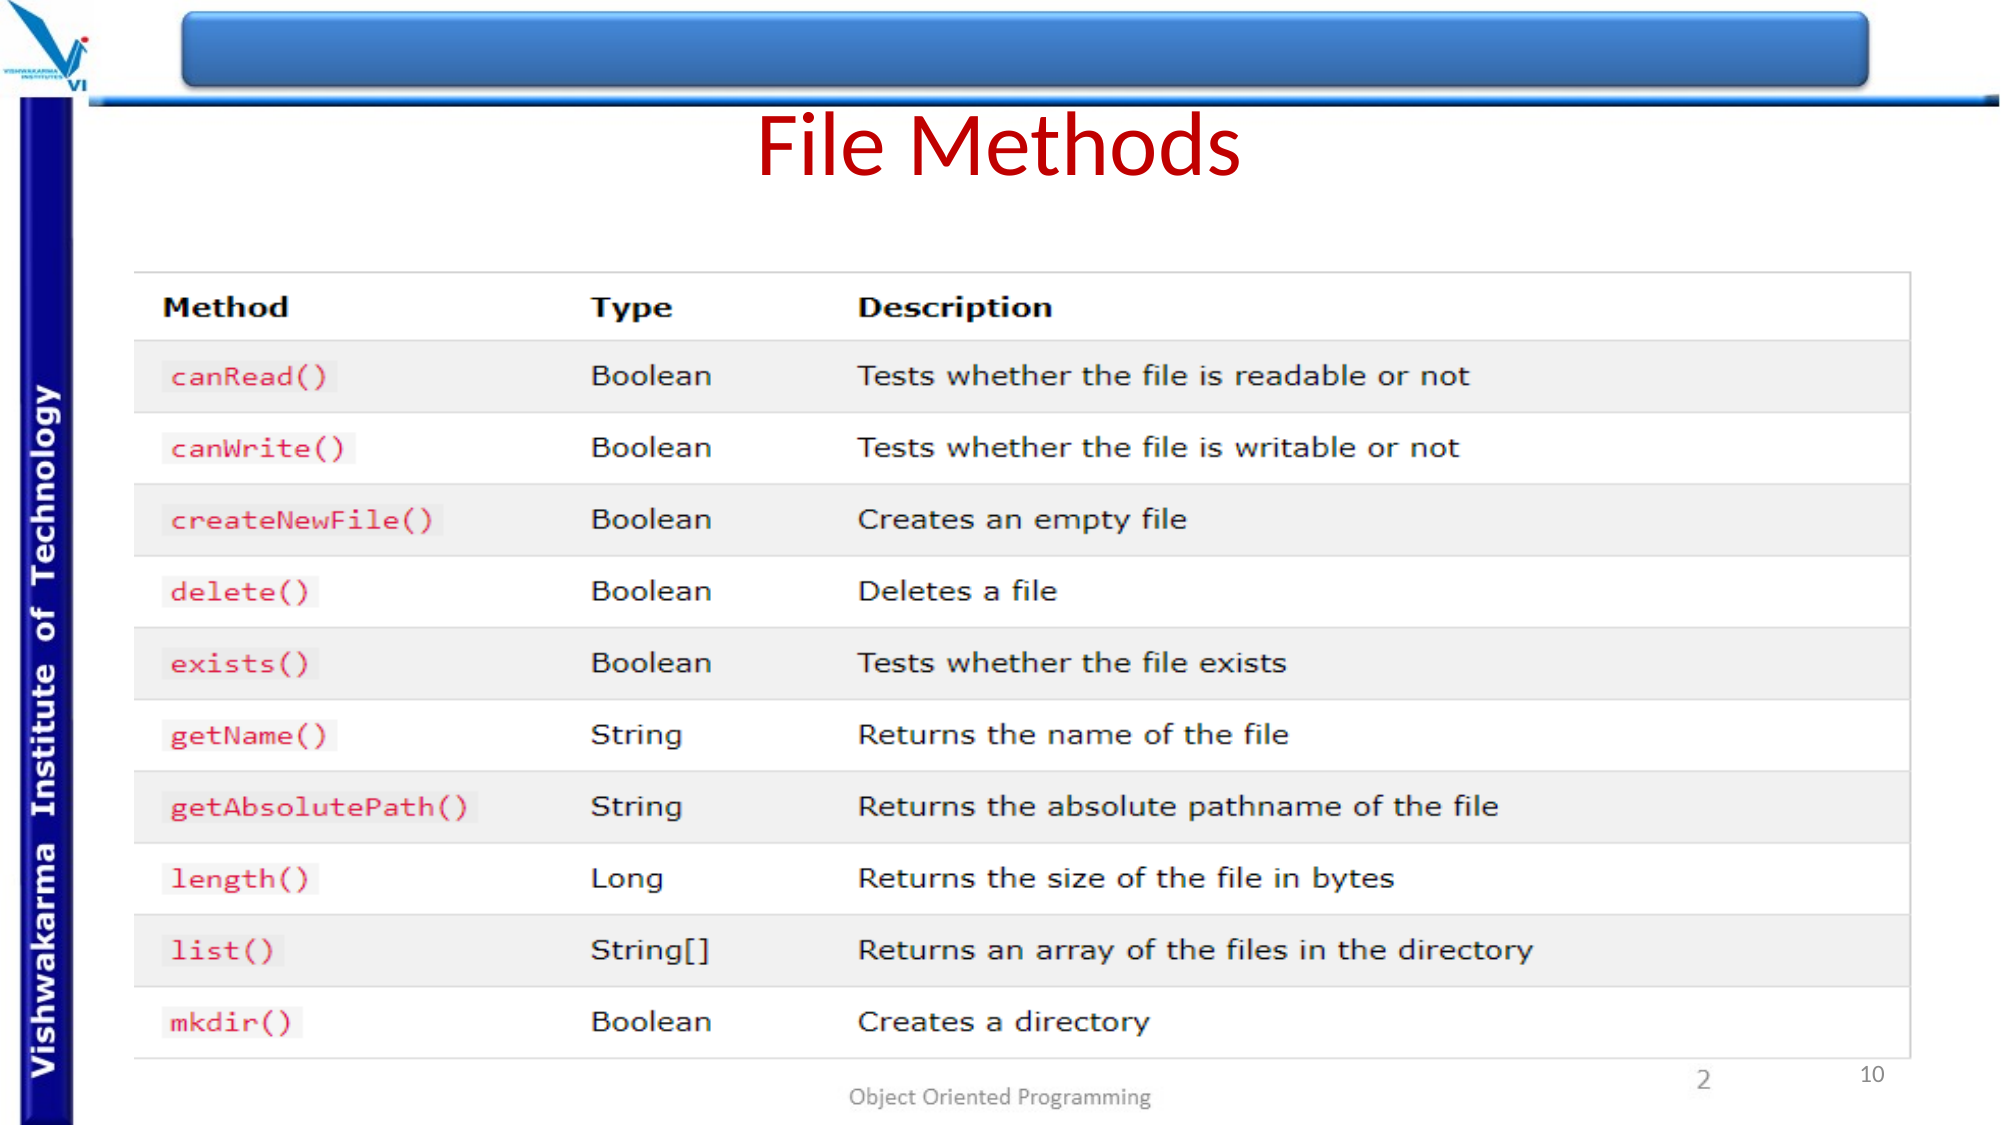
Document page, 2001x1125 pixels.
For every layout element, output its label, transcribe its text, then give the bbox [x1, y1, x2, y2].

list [133, 249, 1918, 1063]
title File Methods [99, 45, 1900, 233]
slide_number 10 [1433, 1074, 1900, 1103]
picture [0, 0, 2001, 1125]
